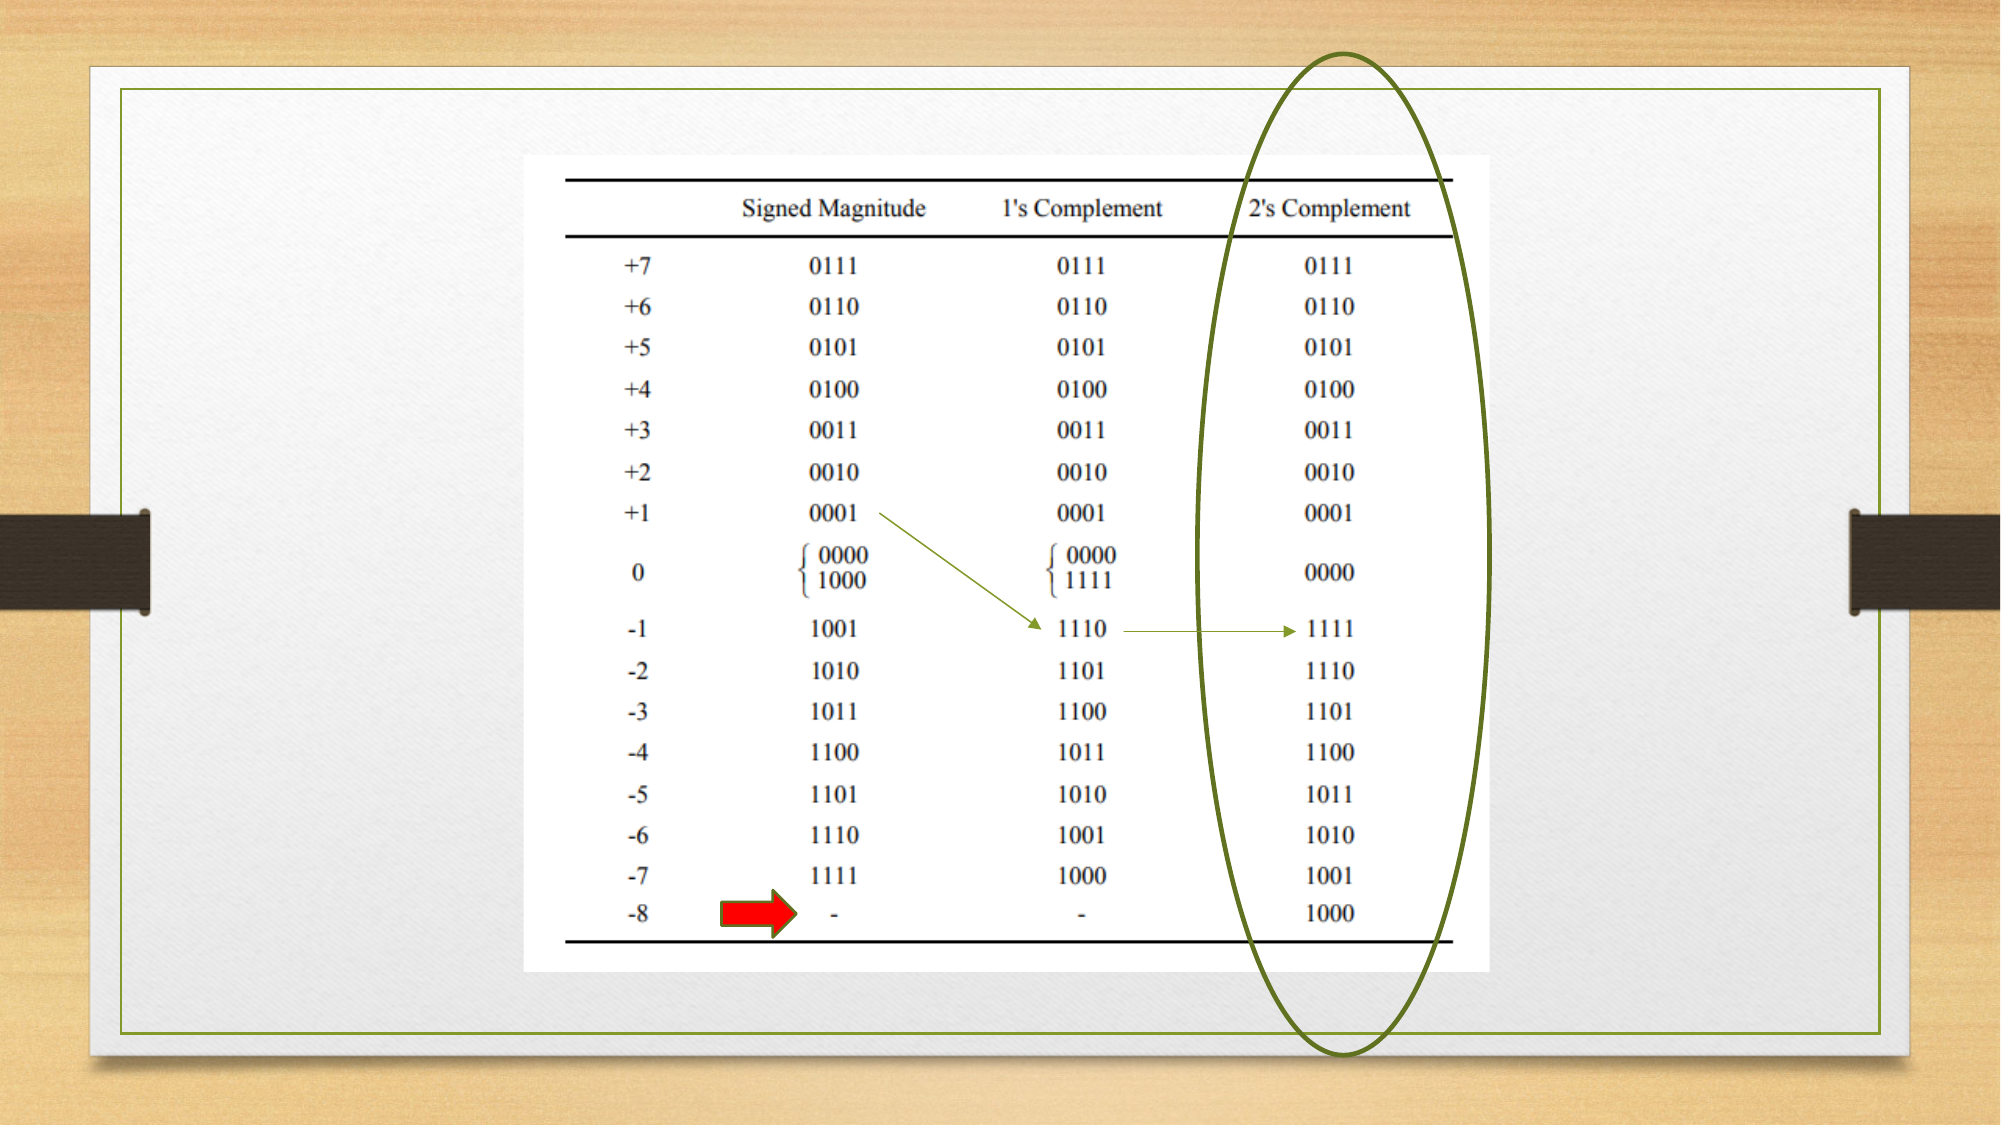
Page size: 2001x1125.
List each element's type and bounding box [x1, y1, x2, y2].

text_box [1261, 972, 1426, 1057]
text_box [879, 513, 1042, 630]
text_box [1254, 52, 1433, 154]
picture [0, 0, 2001, 1125]
